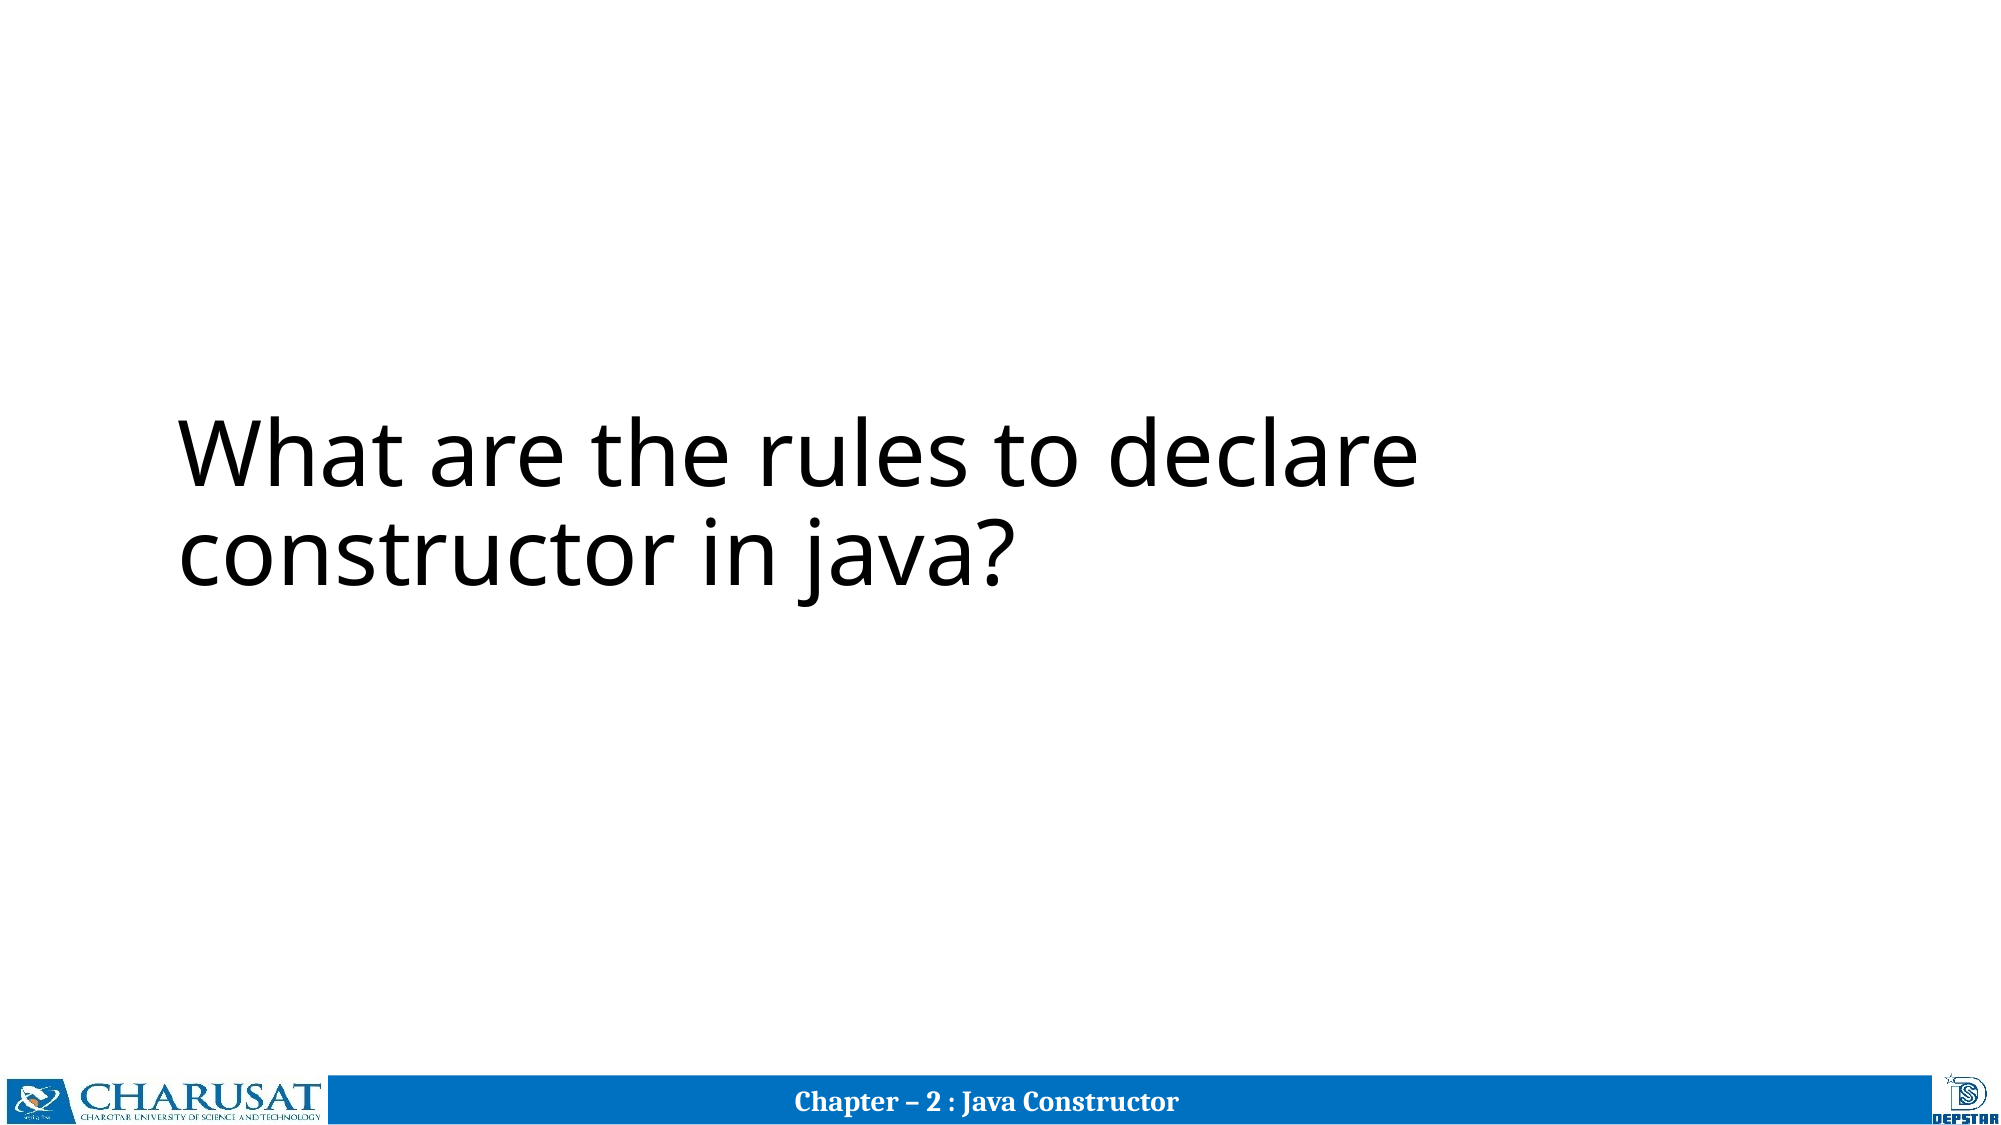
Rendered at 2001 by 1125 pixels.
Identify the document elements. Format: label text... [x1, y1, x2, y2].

picture [1932, 1073, 1999, 1124]
title What are the rules to declare constructor in java? [162, 397, 1888, 616]
picture [0, 1075, 328, 1125]
